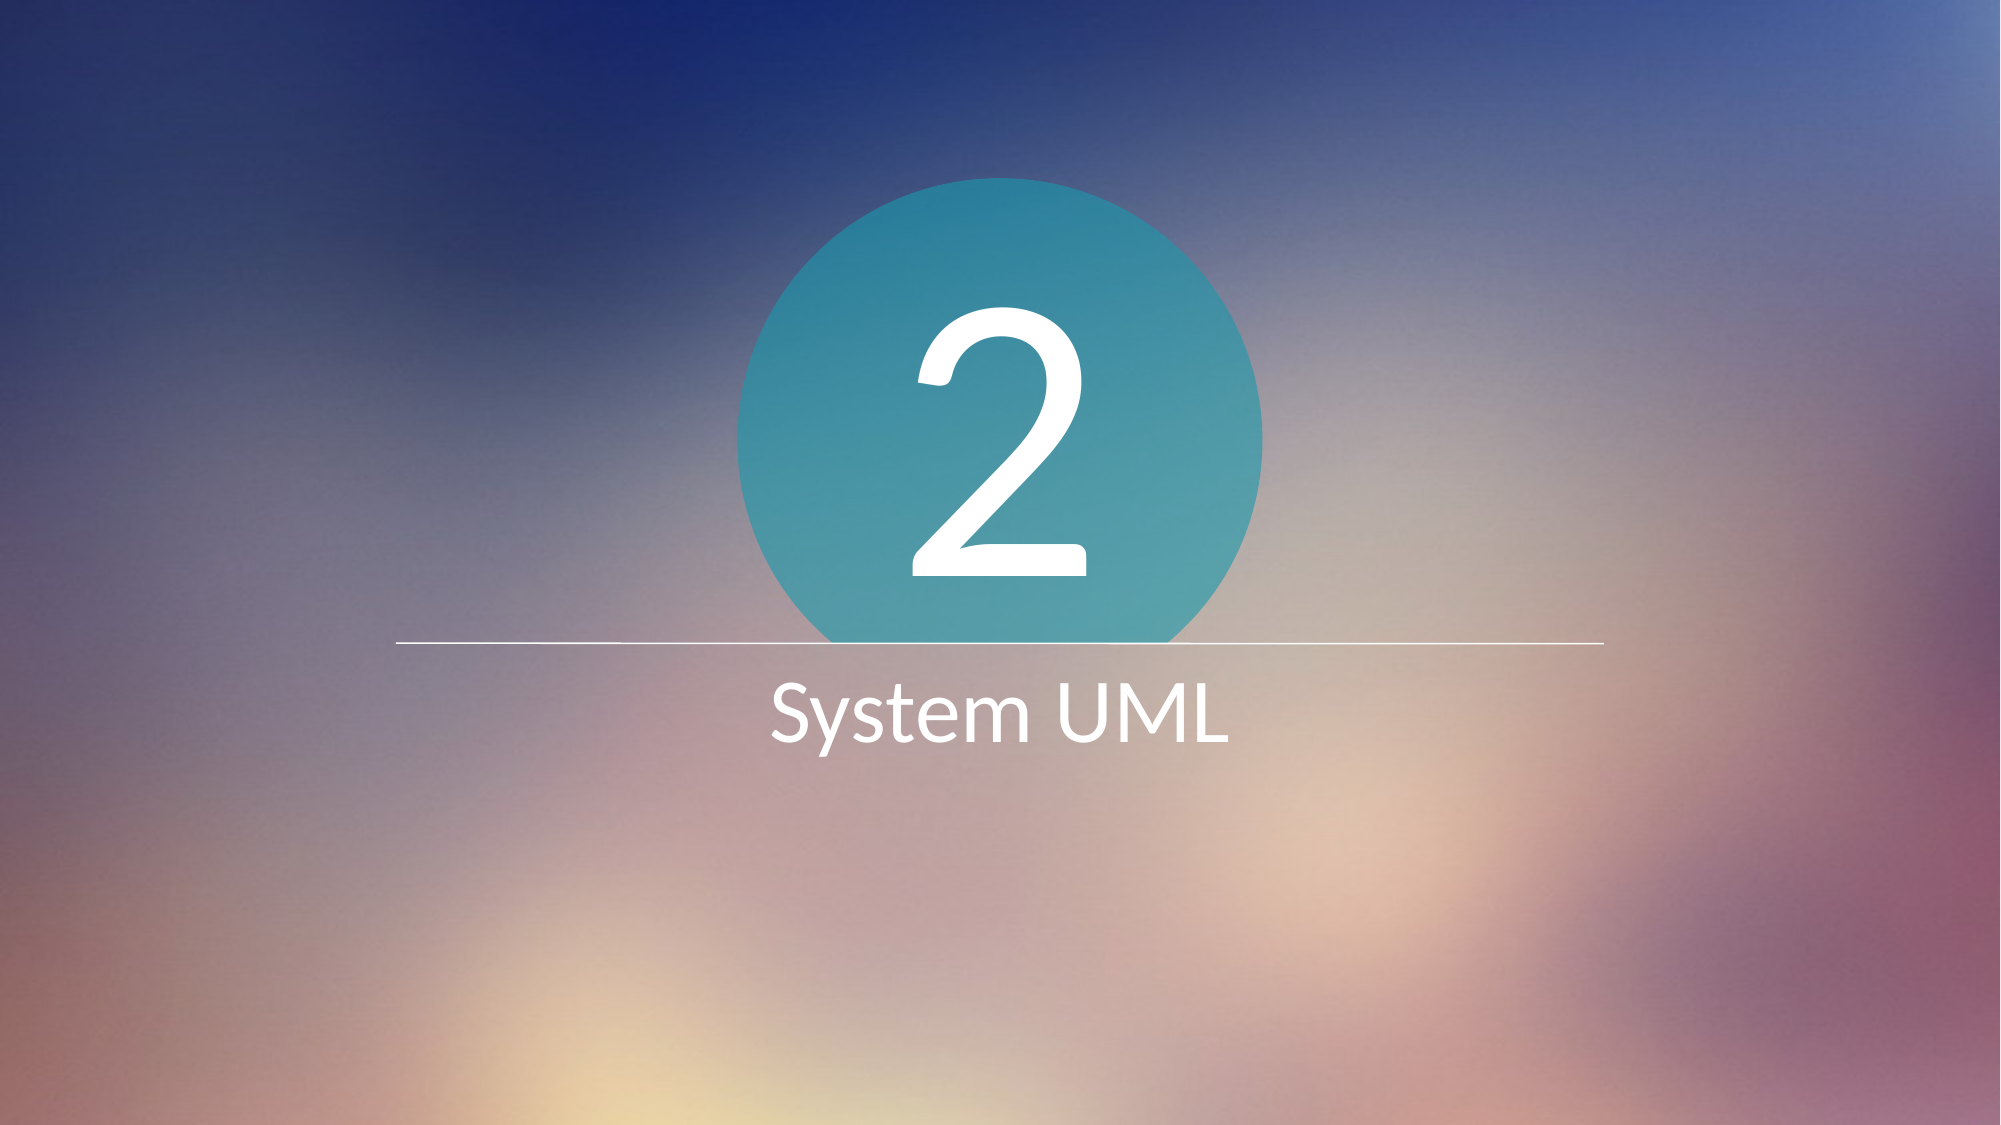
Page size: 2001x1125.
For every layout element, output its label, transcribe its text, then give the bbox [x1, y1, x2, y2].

text_box System UML [278, 643, 1722, 769]
text_box 2 [737, 178, 1263, 641]
picture [0, 0, 2001, 1125]
